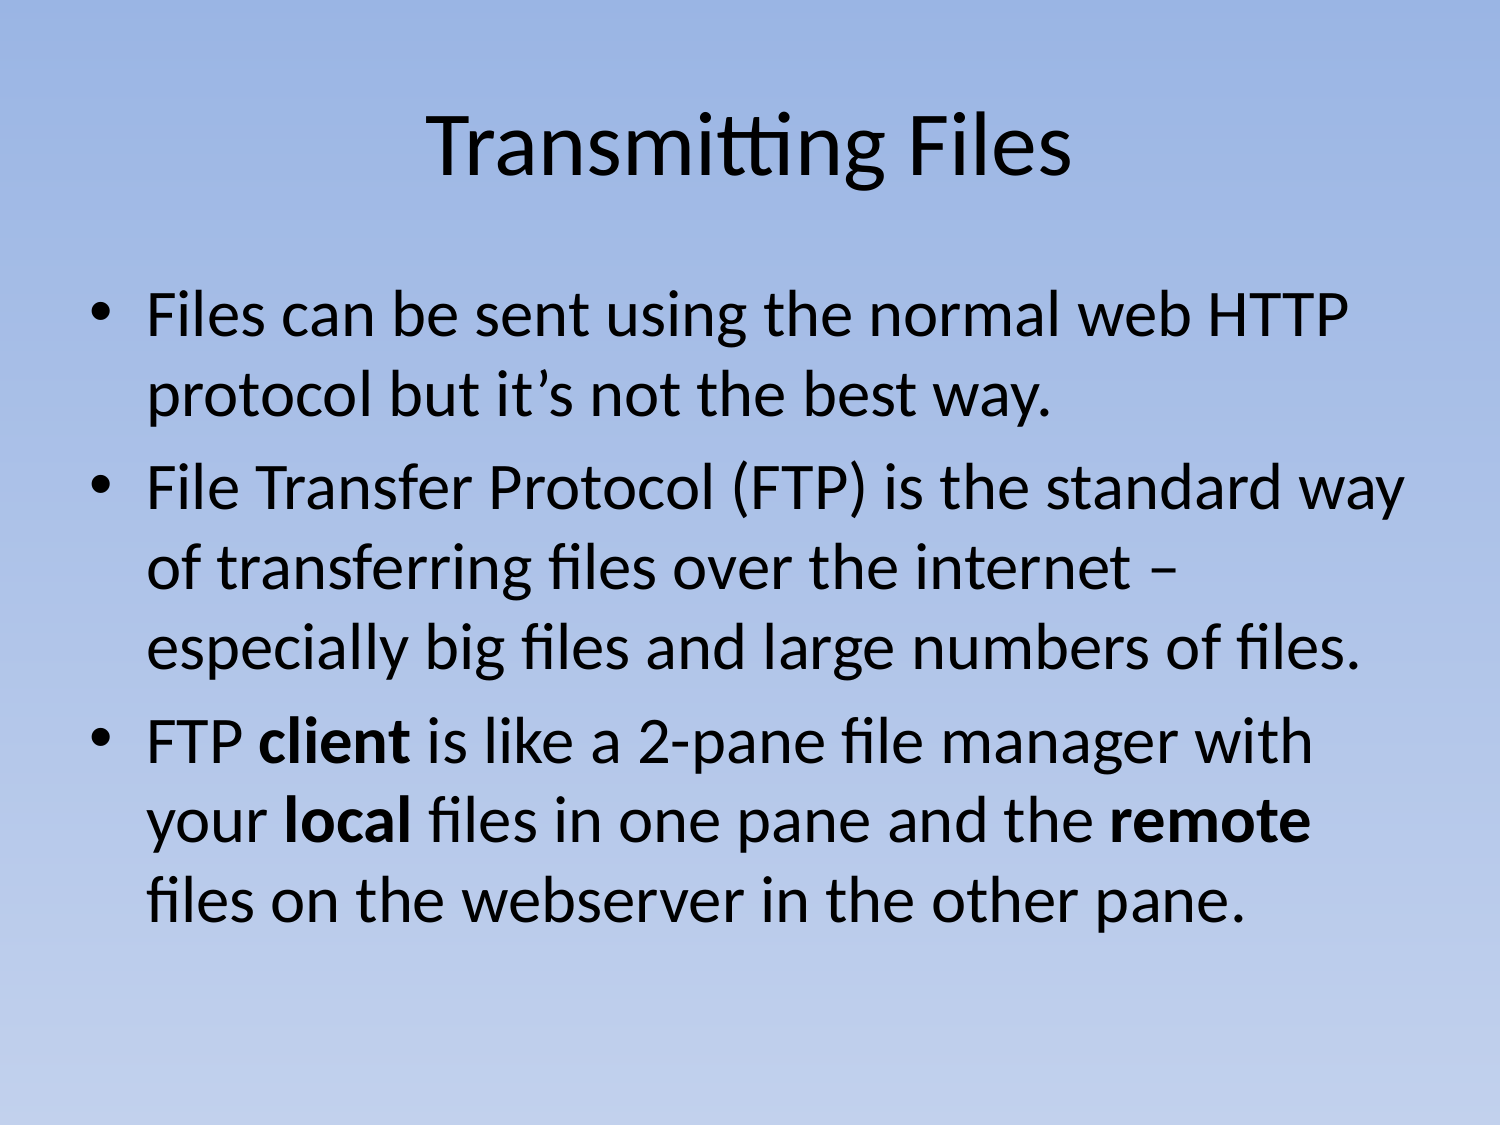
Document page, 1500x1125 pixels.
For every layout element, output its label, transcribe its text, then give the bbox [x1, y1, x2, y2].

list Files can be sent using the normal web HTTP protocol but it’s not the best way. File Transfer Protocol (FTP) is the standard way of transferring files over the internet – especially big files and large numbers of files. FTP client is like a 2-pane file manager with your local files in one pane and the remote files on the webserver in the other pane. [75, 262, 1425, 1005]
title Transmitting Files [75, 45, 1425, 233]
